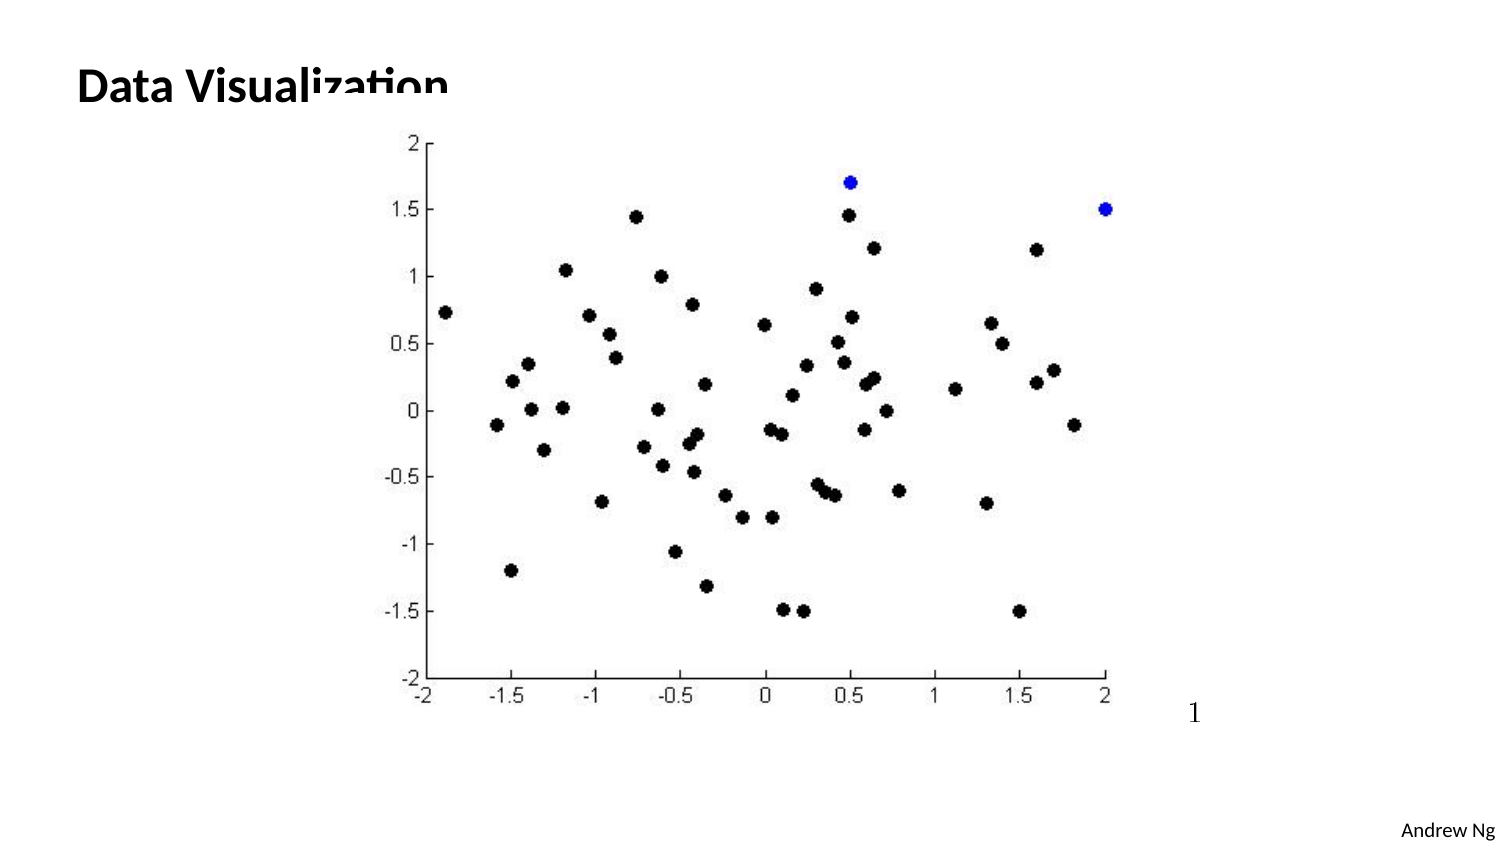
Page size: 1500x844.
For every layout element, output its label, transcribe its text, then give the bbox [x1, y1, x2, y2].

picture [312, 93, 1201, 751]
text_box Data Visualization [62, 45, 1425, 121]
